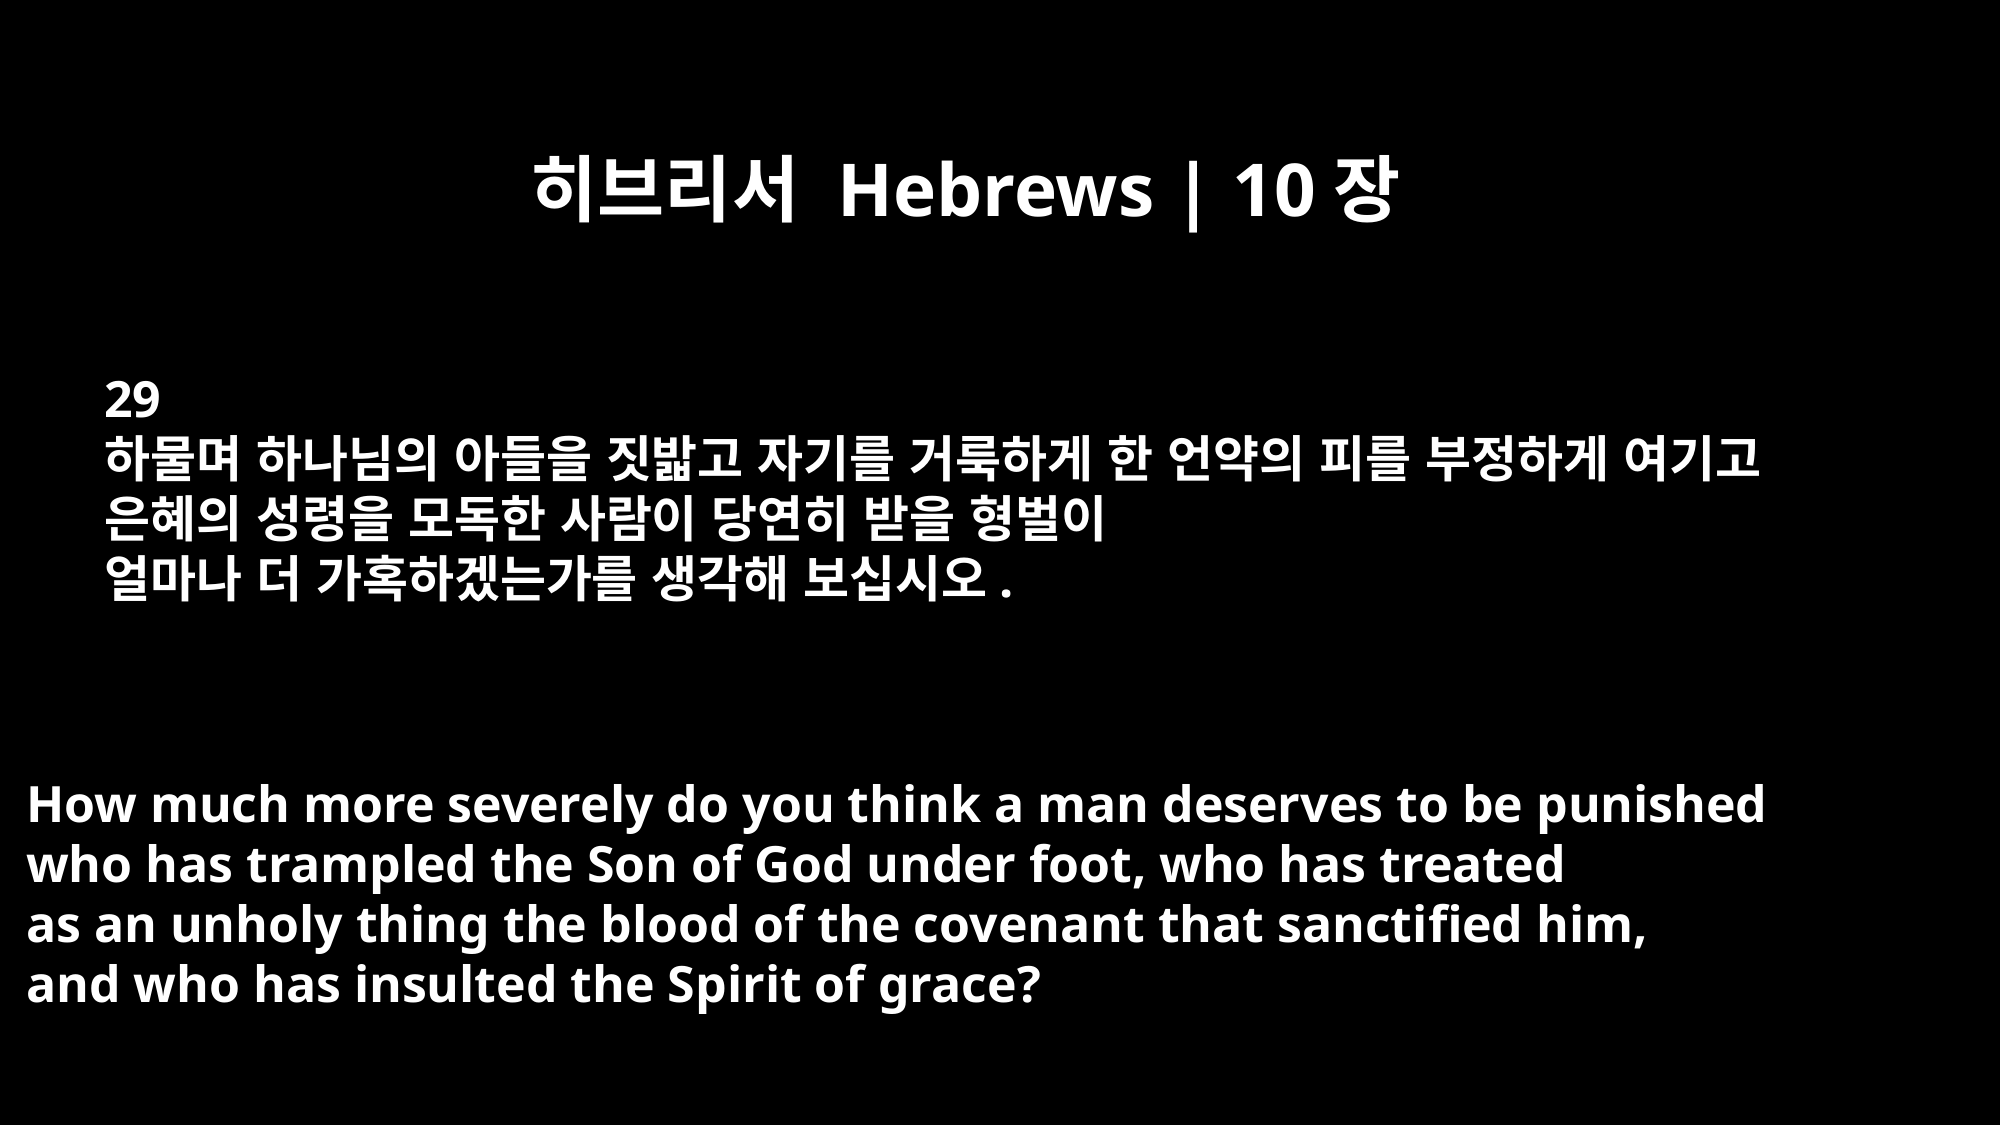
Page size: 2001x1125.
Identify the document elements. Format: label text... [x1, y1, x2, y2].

text_box 29 하물며 하나님의 아들을 짓밟고 자기를 거룩하게 한 언약의 피를 부정하게 여기고 은혜의 성령을 모독한 사람이 당연히 받을 형벌이 얼마나 더 가혹하겠는가를 생각해 보십시오. [89, 359, 1792, 615]
text_box How much more severely do you think a man deserves to be punished who has trampled the Son of God under foot, who has treated as an unholy thing the blood of the covenant that sanctified him, and who has insulted the Spirit of grace? [11, 764, 1796, 1020]
text_box 히브리서 Hebrews | 10장 [515, 136, 1417, 239]
